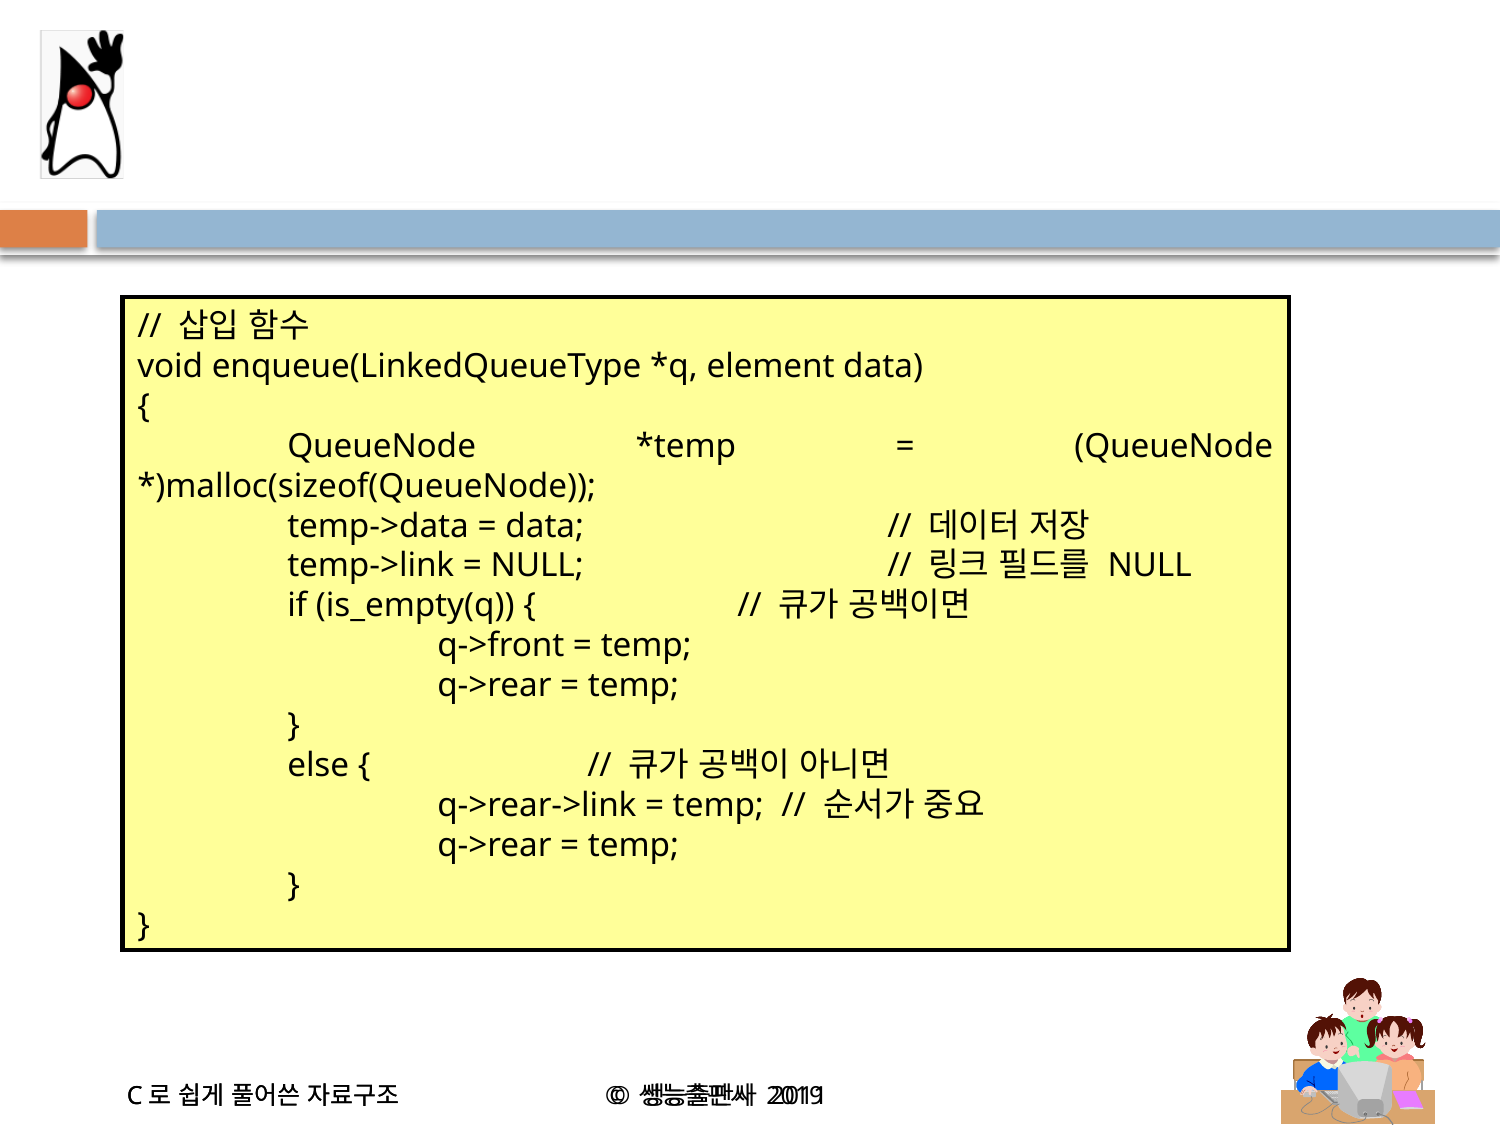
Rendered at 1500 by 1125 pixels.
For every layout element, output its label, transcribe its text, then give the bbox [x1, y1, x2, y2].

text_box // 삽입 함수 void enqueue(LinkedQueueType *q, element data) { QueueNode *temp = (QueueNode *)malloc(sizeof(QueueNode)); temp->data = data; // 데이터 저장 temp->link = NULL; // 링크 필드를 NULL if (is_empty(q)) { // 큐가 공백이면 q->front = temp; q->rear = temp; } else { // 큐가 공백이 아니면 q->rear->link = temp; // 순서가 중요 q->rear = temp; } } [122, 296, 1289, 951]
picture [39, 30, 124, 179]
